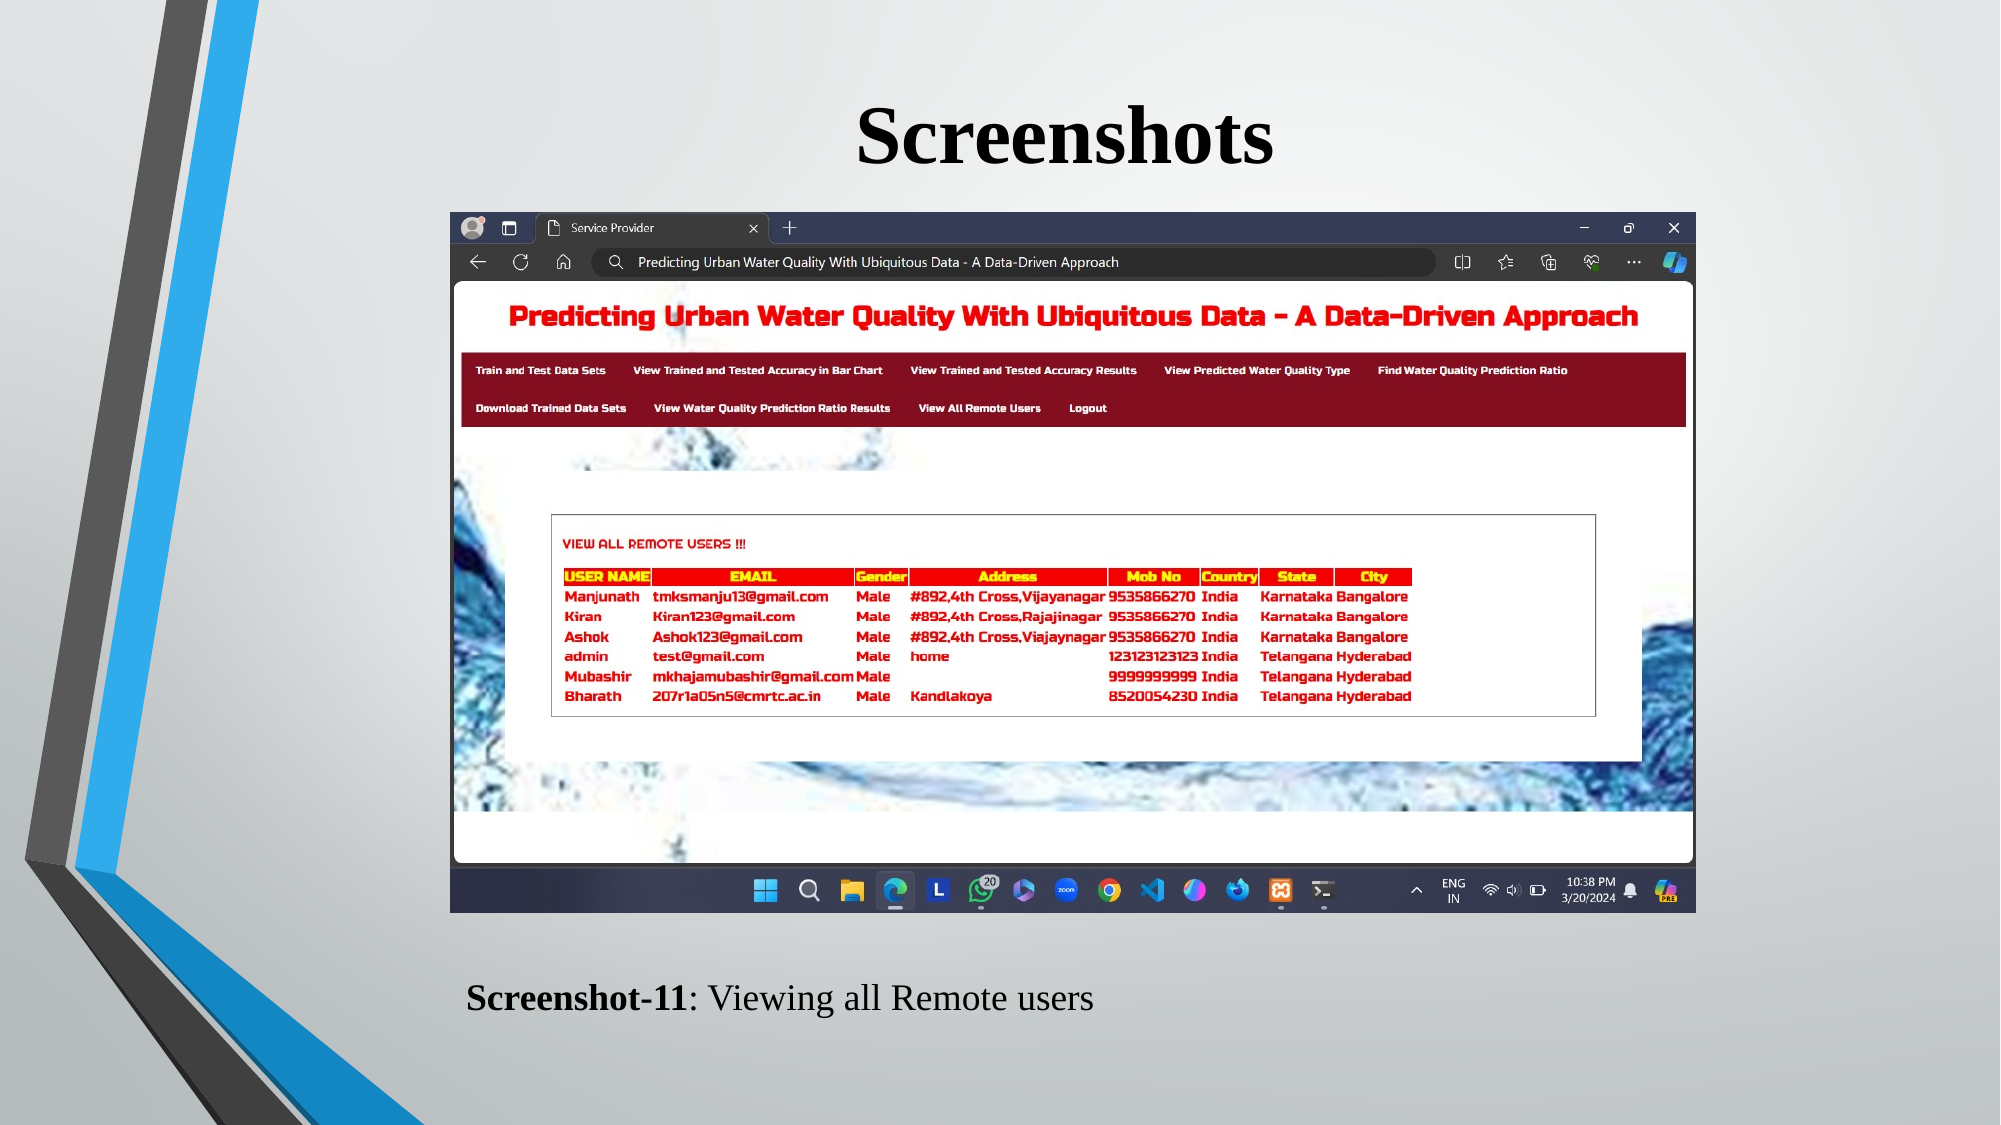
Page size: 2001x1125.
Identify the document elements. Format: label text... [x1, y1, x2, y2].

title Screenshots [243, 66, 1887, 194]
text_box Screenshot-11: Viewing all Remote users [451, 965, 1110, 1025]
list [450, 212, 1696, 913]
